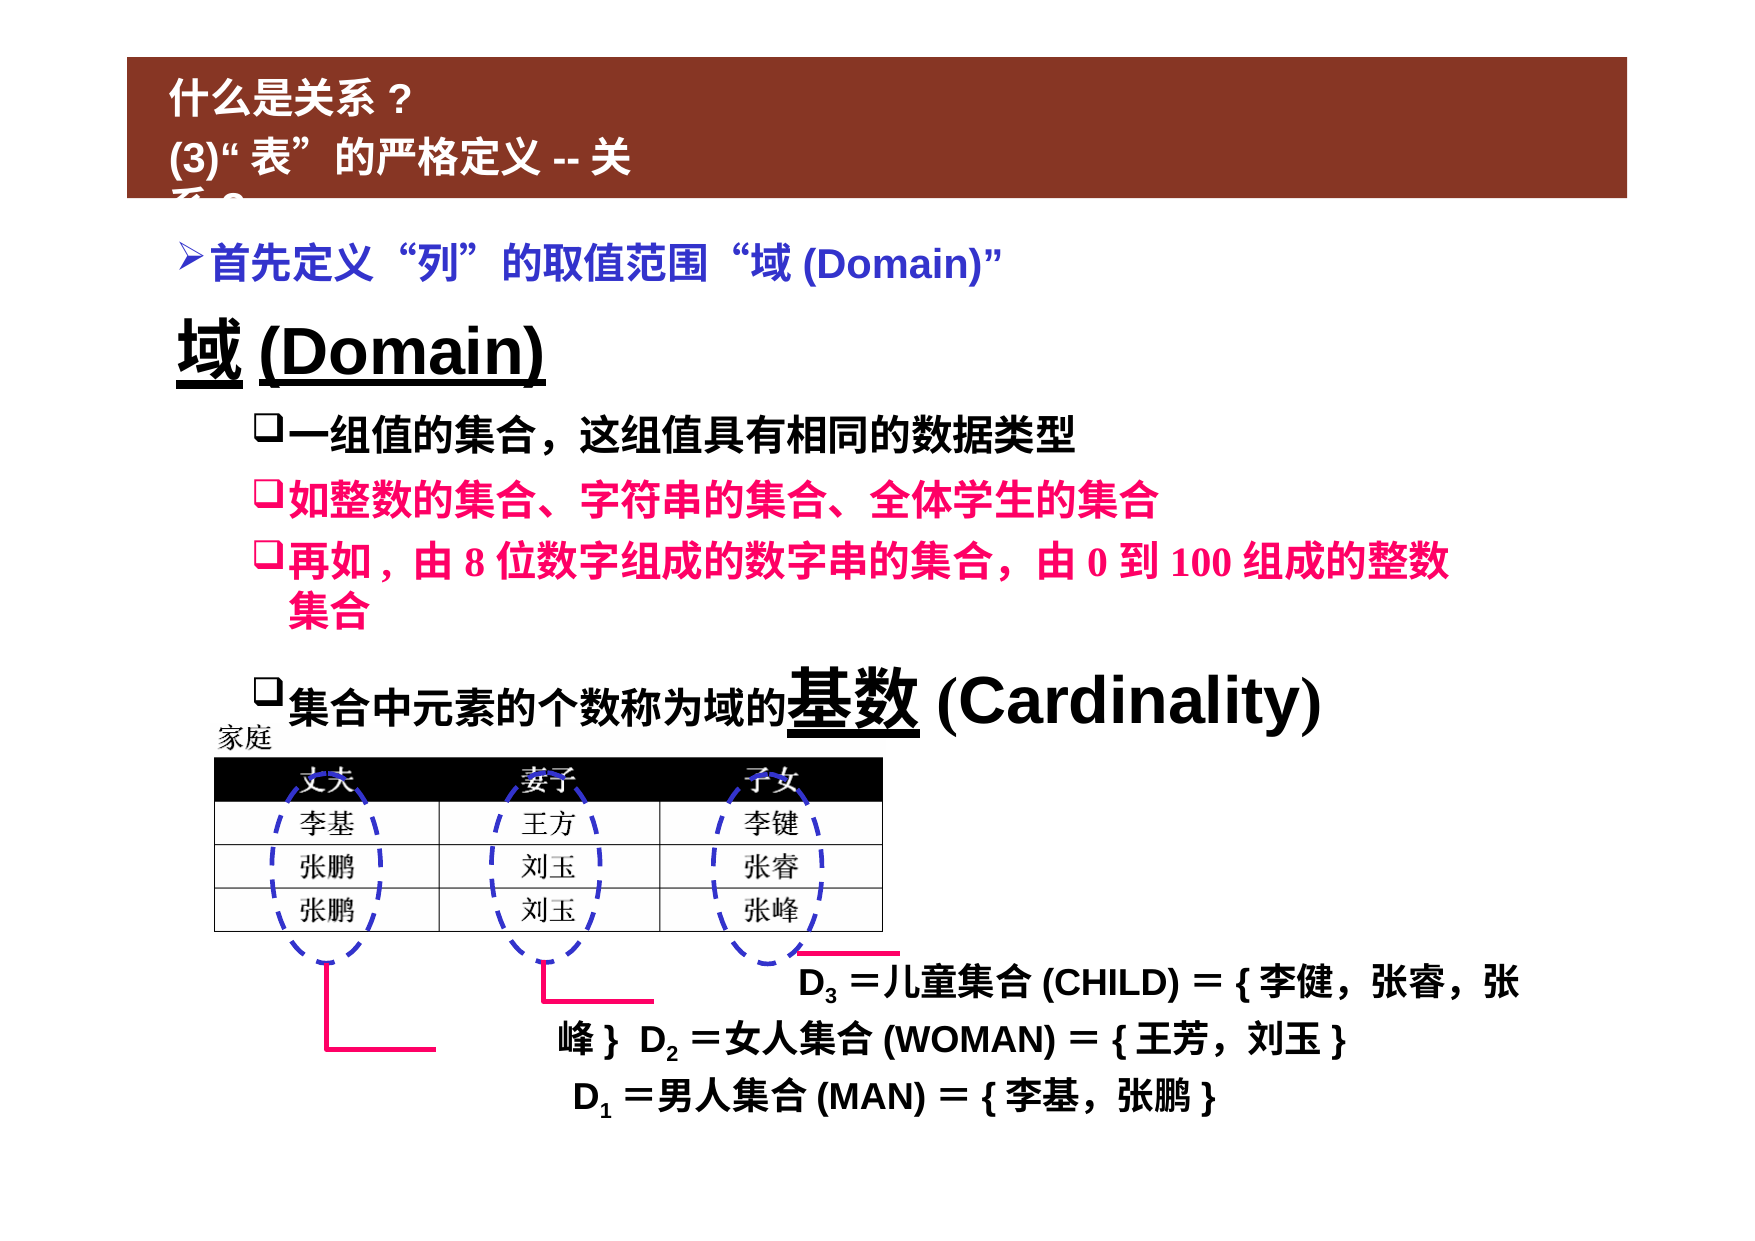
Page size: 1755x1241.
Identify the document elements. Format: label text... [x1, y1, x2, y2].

text_box D3＝儿童集合(CHILD)＝{李健，张睿，张峰} D2＝女人集合(WOMAN)＝{王芳，刘玉} D1＝男人集合(MAN)＝{李基，张鹏} [323, 948, 1544, 1123]
text_box [210, 737, 886, 935]
text_box [491, 772, 601, 948]
text_box [271, 773, 381, 963]
text_box 首先定义“列”的取值范围“域(Domain)” 域(Domain) 一组值的集合，这组值具有相同的数据类型 如整数的集合、字符串的集合、全体学生的集合 再如, 由8位数字组成的数字串的集合，由0到100组成的整数集合 集合中元素的个数称为域的基数(Cardinality) [173, 220, 1458, 737]
title 什么是关系? (3)“表”的严格定义--关系? [168, 59, 650, 279]
text_box [713, 774, 822, 948]
